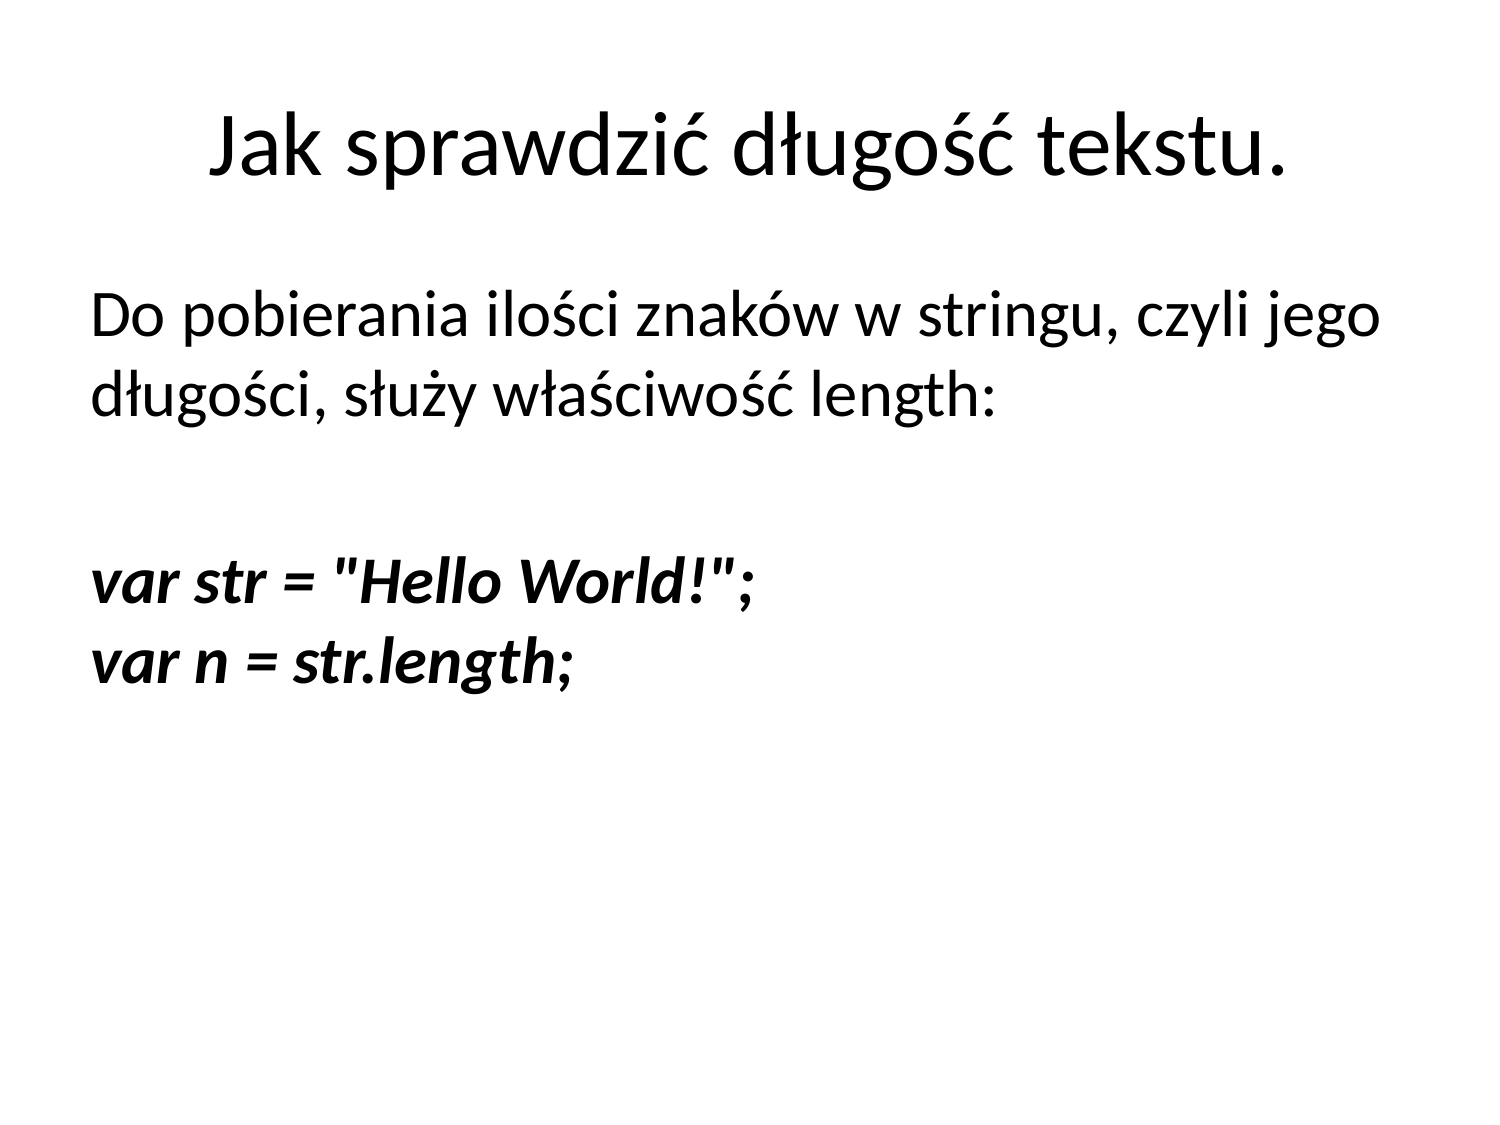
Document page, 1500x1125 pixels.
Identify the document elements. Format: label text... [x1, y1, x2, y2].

title Jak sprawdzić długość tekstu. [75, 45, 1425, 233]
list Do pobierania ilości znaków w stringu, czyli jego długości, służy właściwość length: var str = "Hello World!"; var n = str.length; [75, 262, 1425, 1005]
